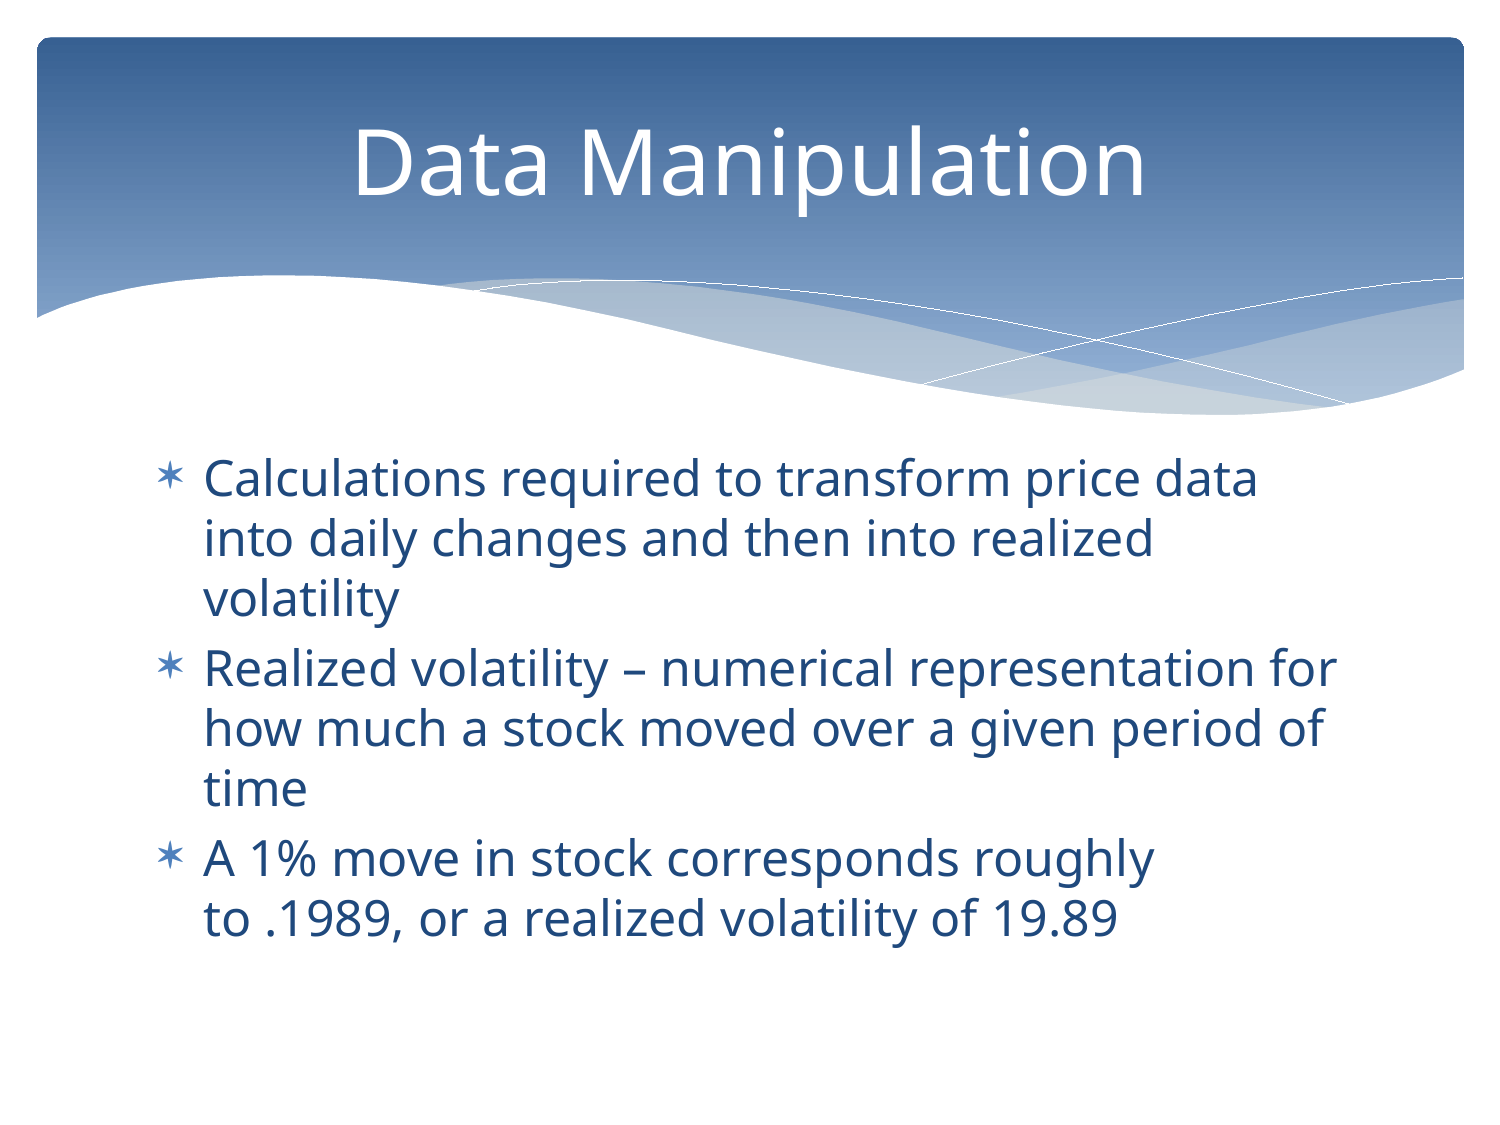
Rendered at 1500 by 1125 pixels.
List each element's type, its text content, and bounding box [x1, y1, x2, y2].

title Data Manipulation [75, 55, 1425, 261]
list Calculations required to transform price data into daily changes and then into realized volatility Realized volatility – numerical representation for how much a stock moved over a given period of time A 1% move in stock corresponds roughly to .1989, or a realized volatility of 19.89 [143, 438, 1359, 1005]
